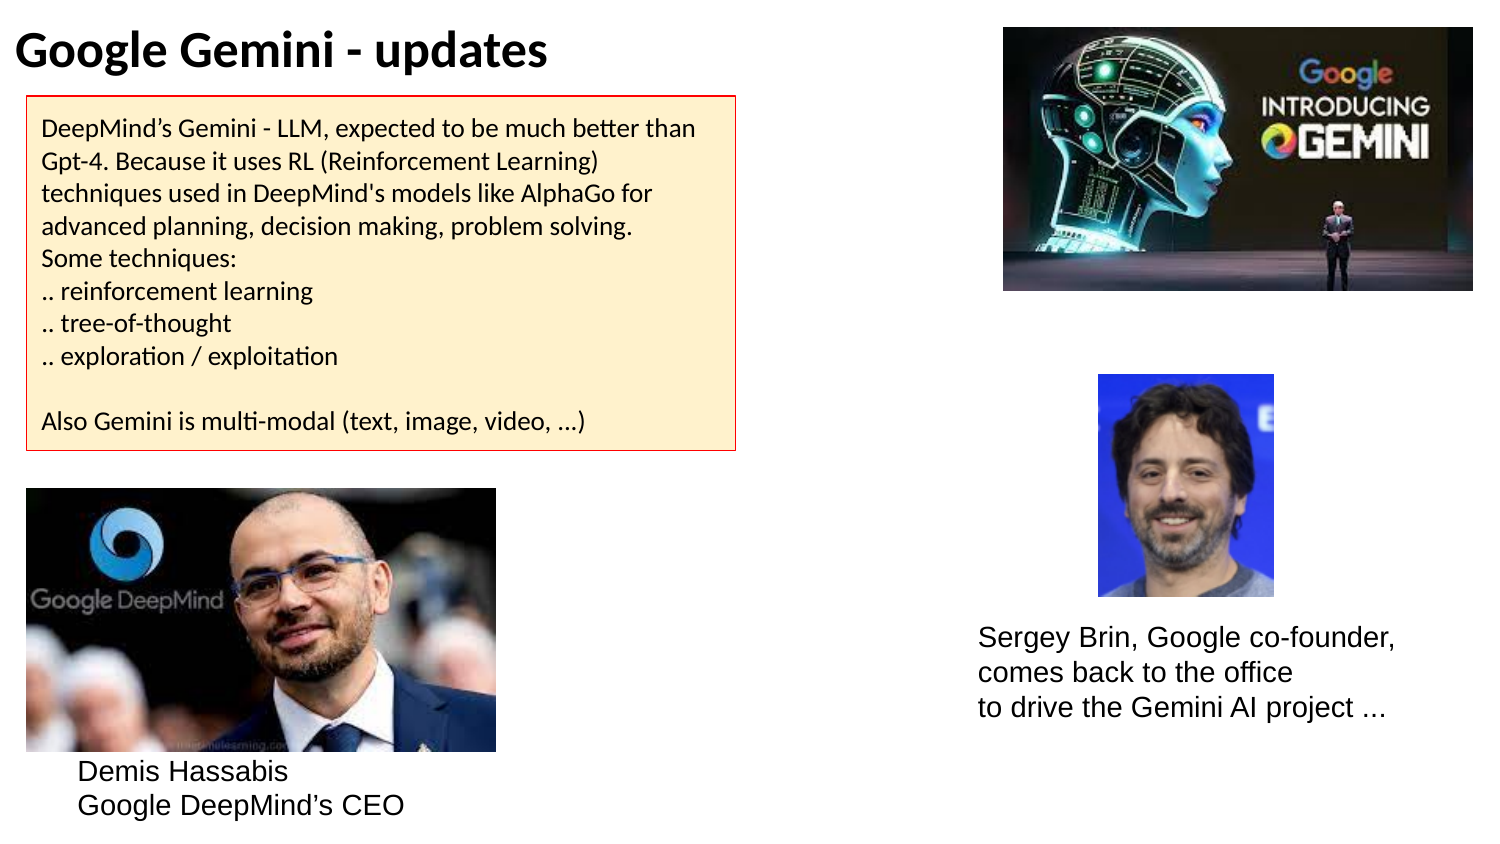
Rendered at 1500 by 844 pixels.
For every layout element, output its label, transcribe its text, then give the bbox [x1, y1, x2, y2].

picture [1097, 373, 1274, 597]
text_box Demis Hassabis Google DeepMind’s CEO [62, 761, 444, 837]
picture [26, 488, 496, 752]
text_box Google Gemini - updates [0, 0, 950, 93]
picture [1003, 27, 1473, 291]
text_box DeepMind’s Gemini - LLM, expected to be much better than Gpt-4. Because it uses RL (Reinforcement Learning) techniques used in DeepMind's models like AlphaGo for advanced planning, decision making, problem solving. Some techniques: .. reinforcement learning .. tree-of-thought .. exploration / exploitation Also Gemini is multi-modal (text, image, video, ...) [26, 95, 736, 451]
text_box Sergey Brin, Google co-founder, comes back to the office to drive the Gemini AI project ... [963, 603, 1422, 738]
